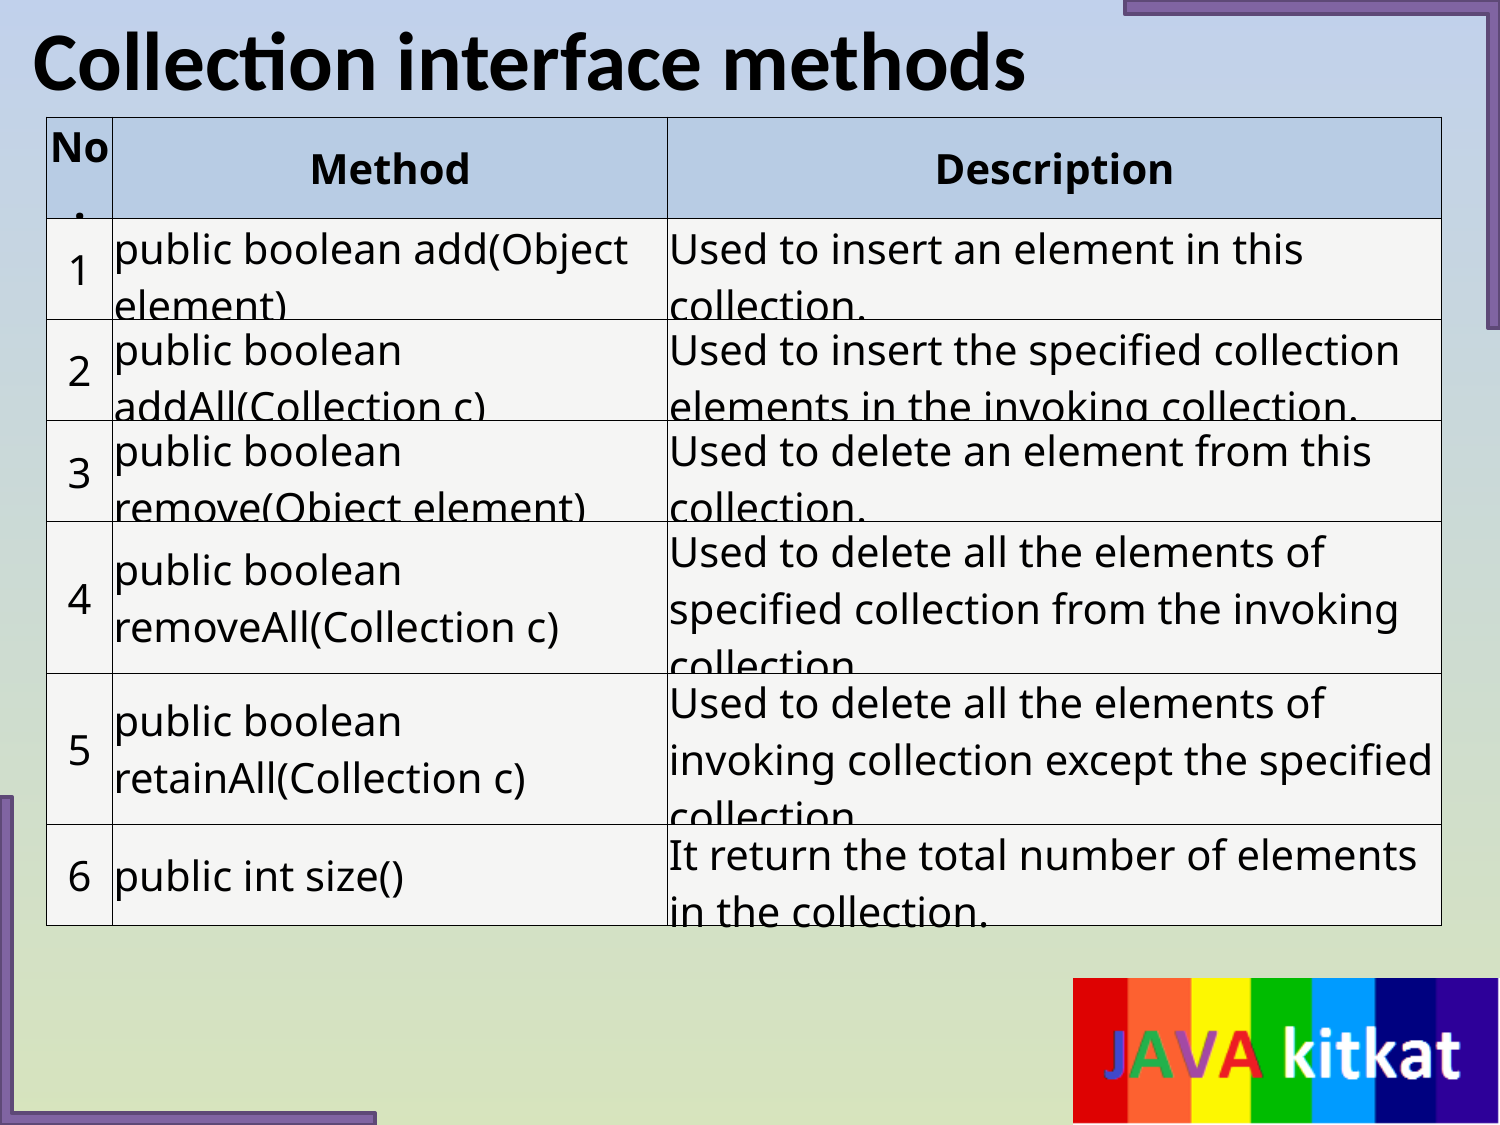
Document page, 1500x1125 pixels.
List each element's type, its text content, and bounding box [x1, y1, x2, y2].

table_cell public int size() [113, 825, 667, 925]
table_cell public boolean removeAll(Collection c) [113, 522, 667, 673]
table_cell public boolean retainAll(Collection c) [113, 674, 667, 824]
table_cell 6 [47, 825, 112, 925]
table_cell It return the total number of elements in the collection. [668, 825, 1441, 925]
table_cell Used to insert the specified collection elements in the invoking collection. [668, 320, 1441, 420]
table_cell Used to delete an element from this collection. [668, 421, 1441, 521]
table_cell 3 [47, 421, 112, 521]
table_cell public boolean add(Object element) [113, 219, 667, 319]
table_cell 2 [47, 320, 112, 420]
table_cell public boolean remove(Object element) [113, 421, 667, 521]
table_cell 1 [47, 219, 112, 319]
picture [1073, 977, 1500, 1125]
text_box Collection interface methods [0, 0, 1500, 115]
table_header Description [668, 118, 1441, 218]
table_cell 5 [47, 674, 112, 824]
table_cell Used to delete all the elements of specified collection from the invoking collection. [668, 522, 1441, 673]
table_header No. [47, 118, 112, 218]
text_box [1486, 115, 1500, 330]
text_box [0, 795, 377, 1125]
table_cell Used to insert an element in this collection. [668, 219, 1441, 319]
table_cell Used to delete all the elements of invoking collection except the specified collection. [668, 674, 1441, 824]
table_cell 4 [47, 522, 112, 673]
table_cell public boolean addAll(Collection c) [113, 320, 667, 420]
table_header Method [113, 118, 667, 218]
